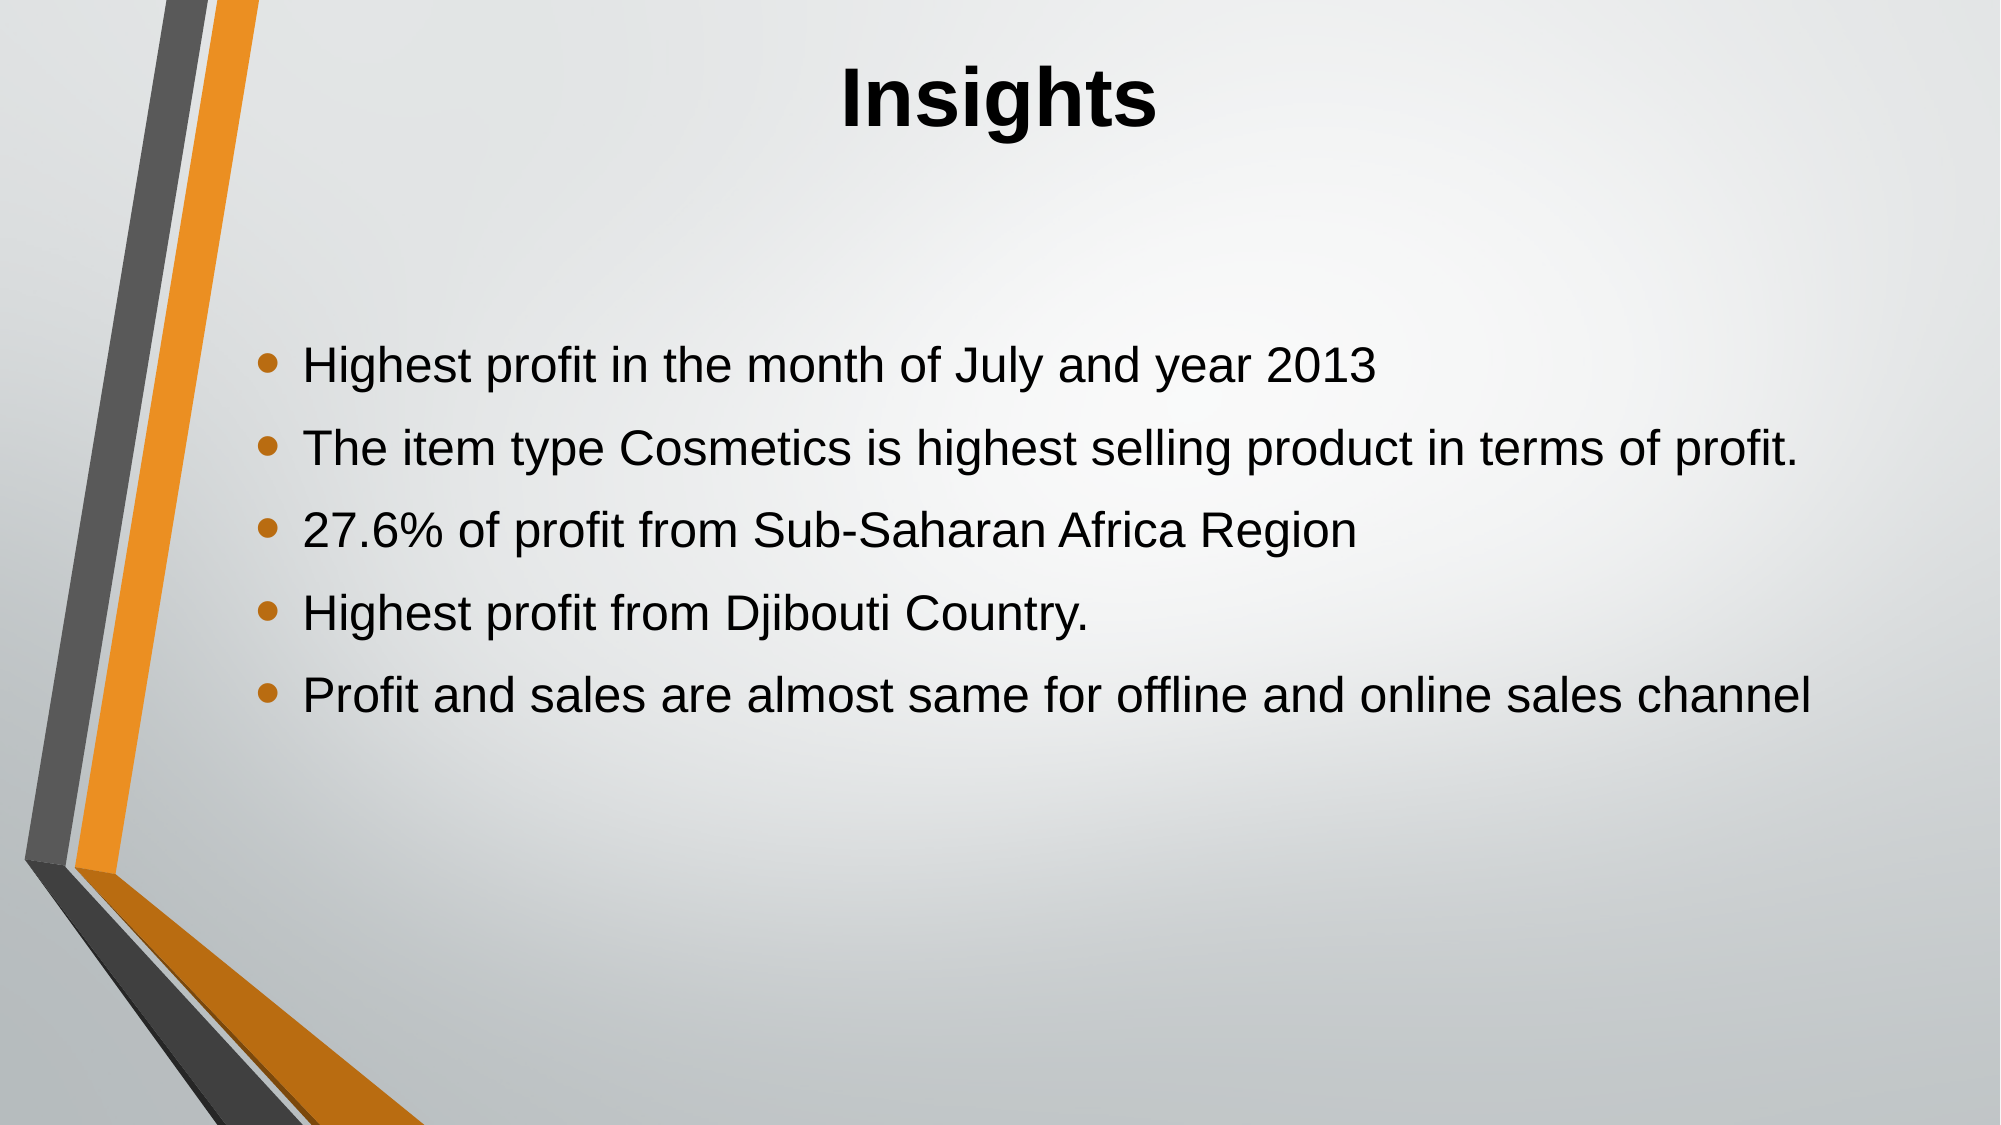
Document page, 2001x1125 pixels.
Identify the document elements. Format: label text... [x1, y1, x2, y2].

list Highest profit in the month of July and year 2013 The item type Cosmetics is highest selling product in terms of profit. 27.6% of profit from Sub-Saharan Africa Region Highest profit from Djibouti Country. Profit and sales are almost same for offline and online sales channel [240, 201, 1966, 1019]
title Insights [137, 33, 1863, 153]
